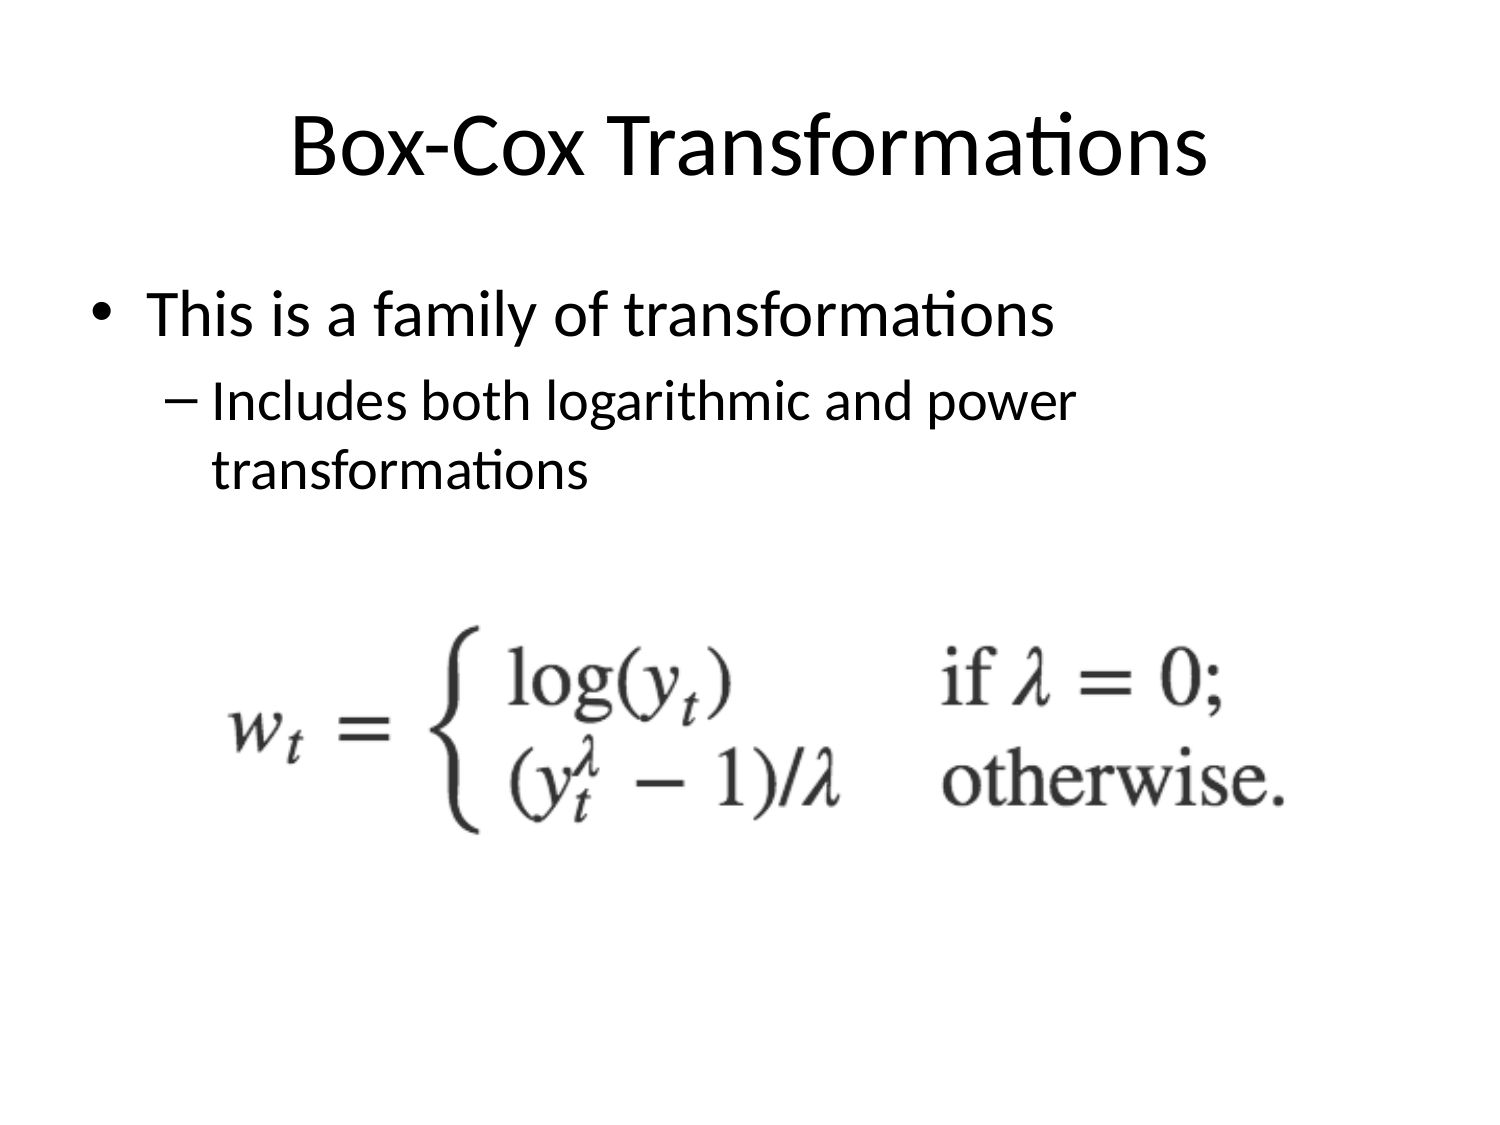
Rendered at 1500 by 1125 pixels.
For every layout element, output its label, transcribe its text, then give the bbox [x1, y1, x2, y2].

title Box-Cox Transformations [75, 45, 1425, 233]
list This is a family of transformations Includes both logarithmic and power transformations [75, 262, 1425, 1005]
picture [141, 563, 1359, 898]
